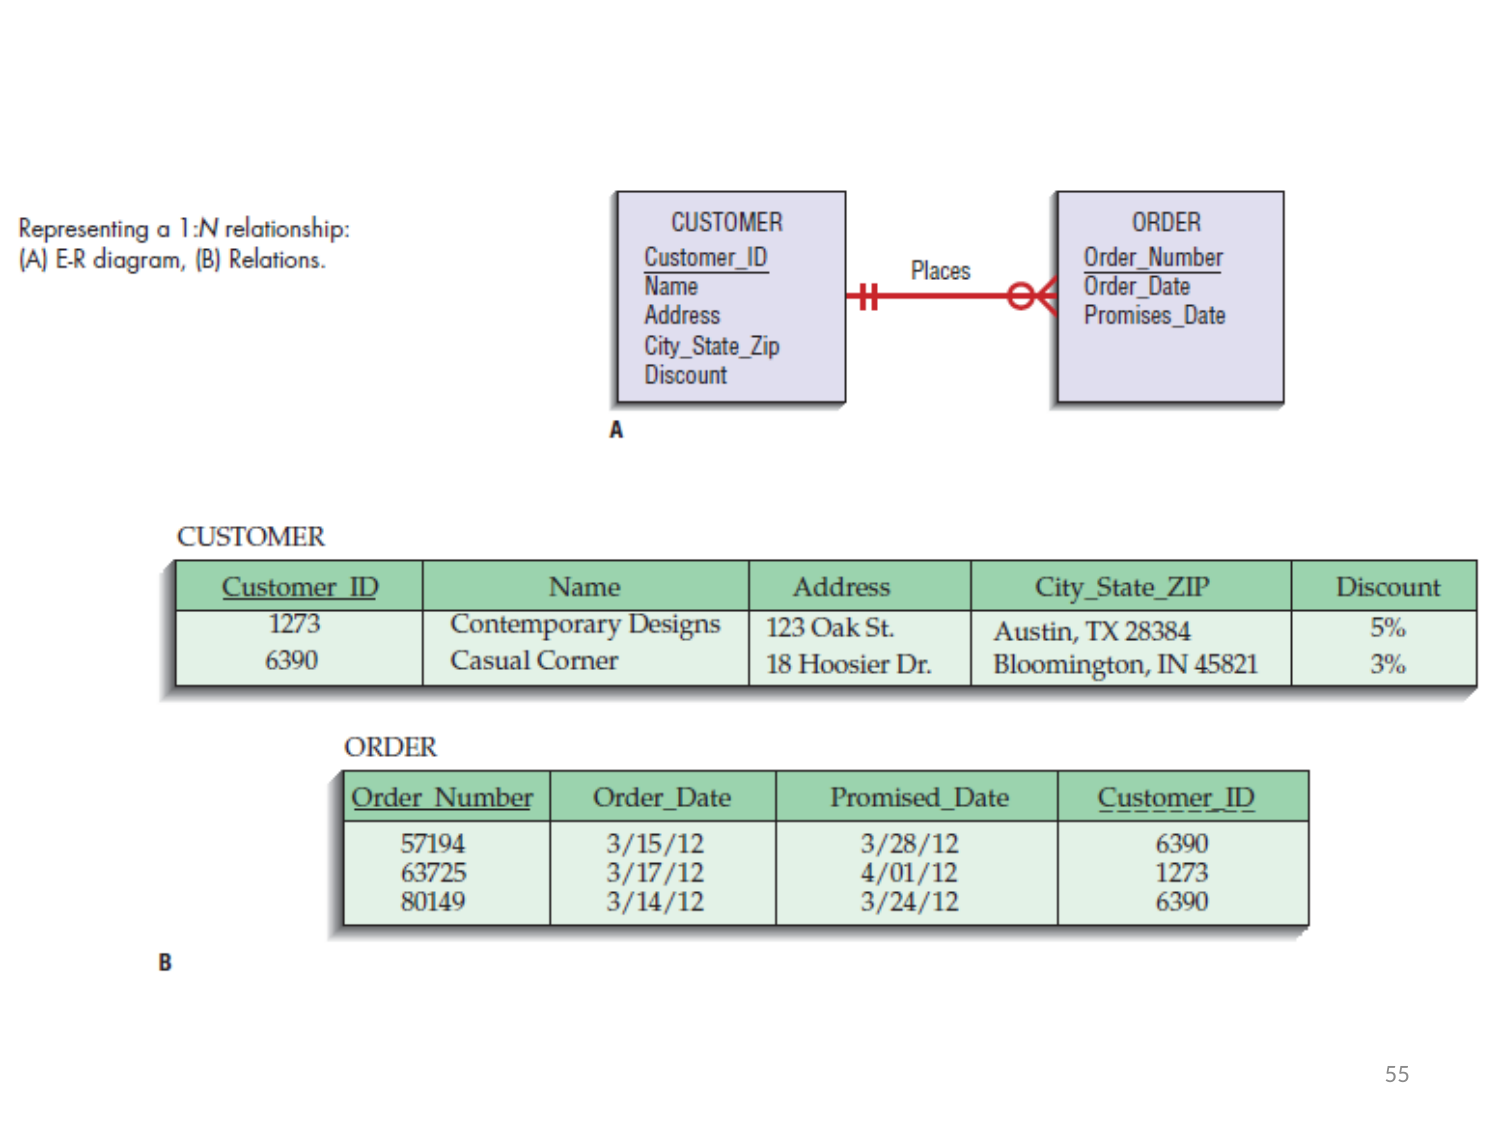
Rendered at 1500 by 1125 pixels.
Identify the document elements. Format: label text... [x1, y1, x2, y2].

picture [14, 166, 1486, 976]
slide_number 55 [1074, 1042, 1425, 1103]
